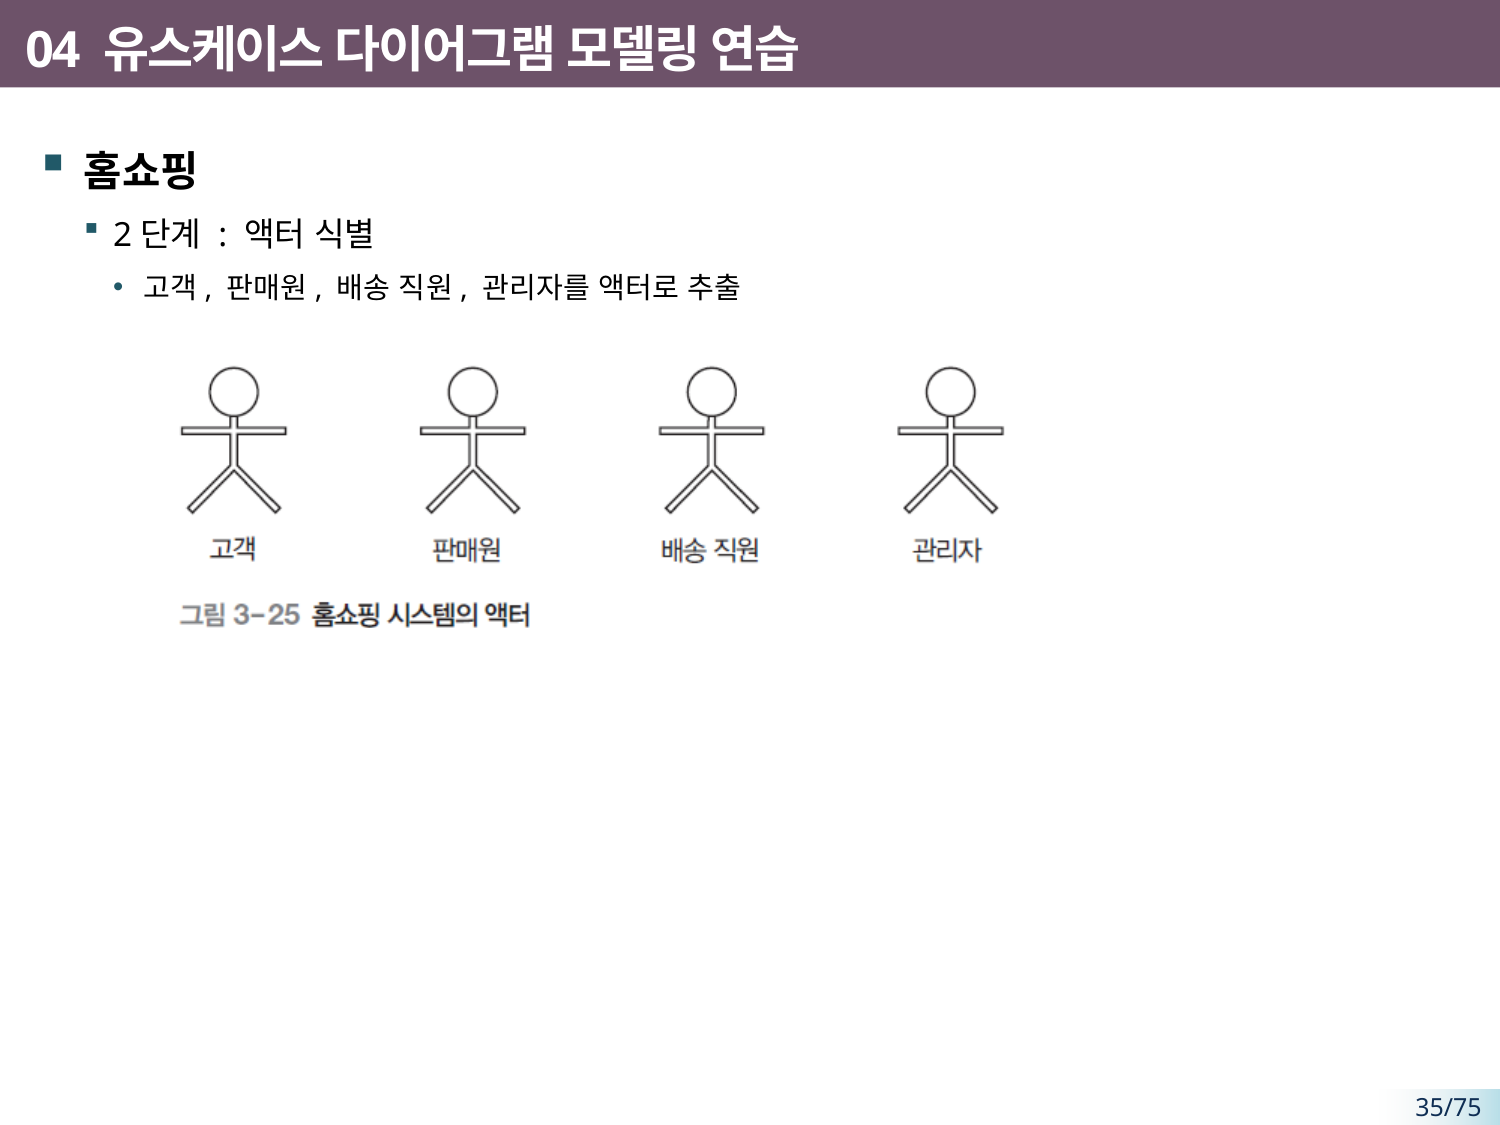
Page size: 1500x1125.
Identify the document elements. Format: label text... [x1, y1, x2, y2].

picture [159, 349, 1022, 637]
title 04 유스케이스 다이어그램 모델링 연습 [10, 8, 1288, 87]
list 홈쇼핑 2단계 : 액터 식별 고객, 판매원, 배송 직원, 관리자를 액터로 추출 [10, 126, 1481, 1057]
